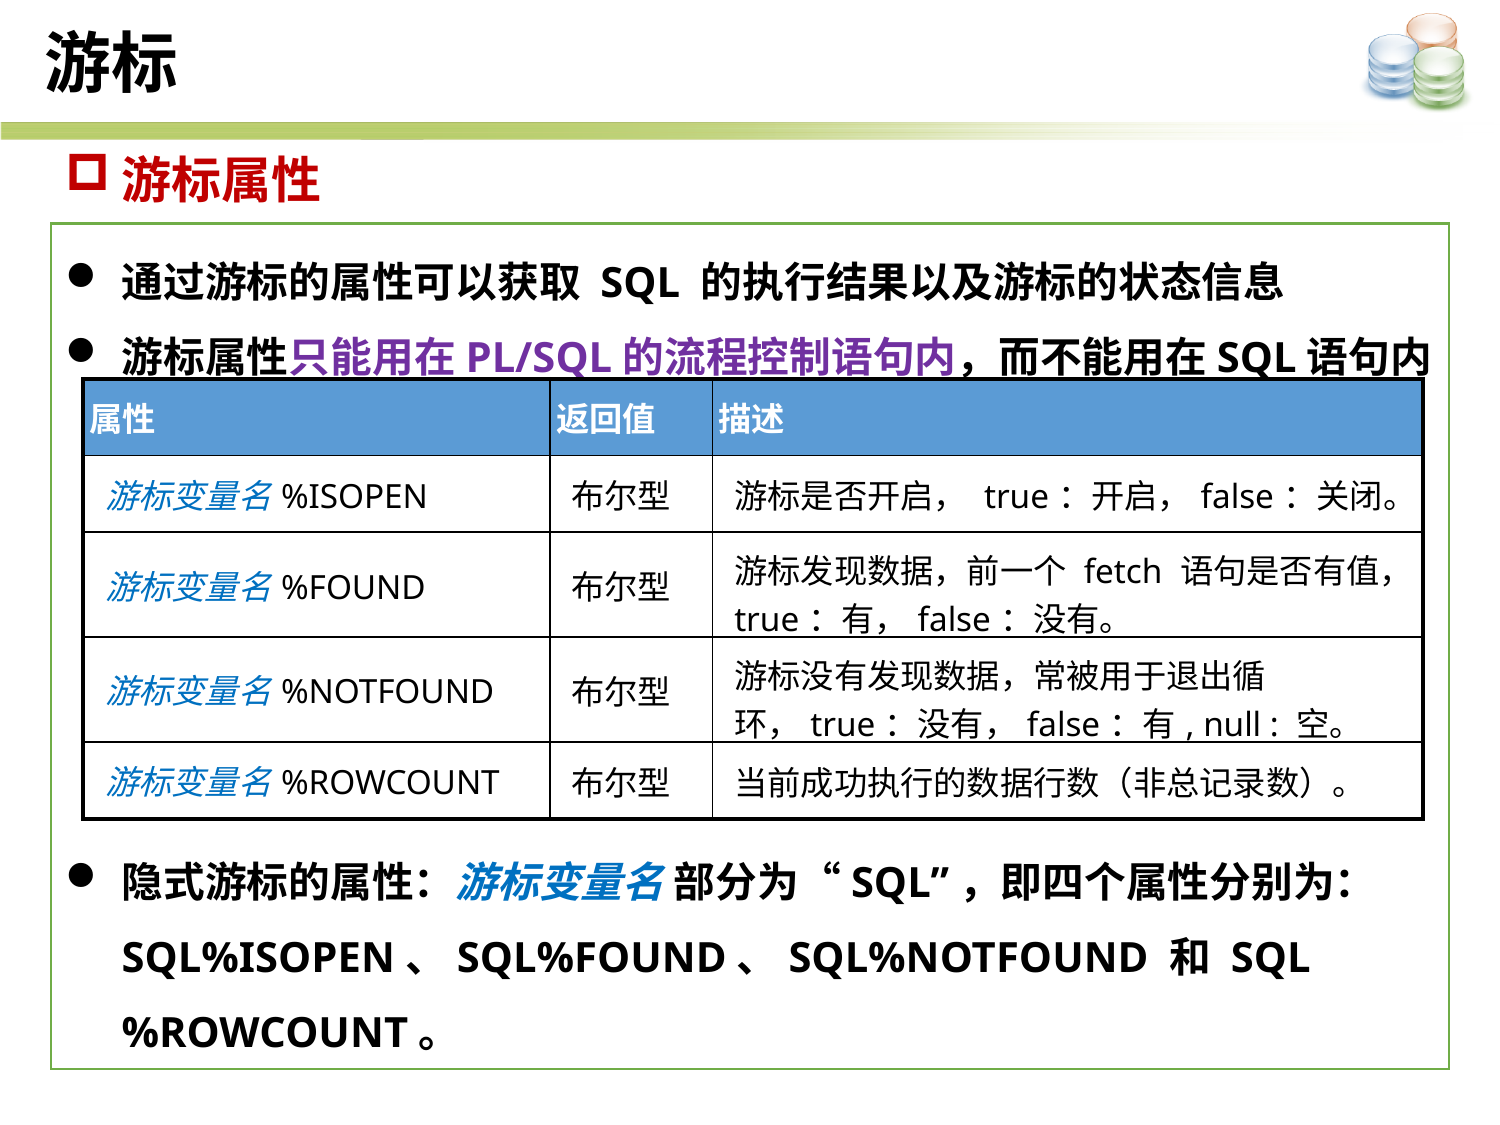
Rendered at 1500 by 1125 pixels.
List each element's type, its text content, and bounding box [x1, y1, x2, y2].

table_cell 布尔型 [551, 533, 712, 636]
table_cell 当前成功执行的数据行数（非总记录数）。 [713, 743, 1421, 817]
text_box 通过游标的属性可以获取 SQL 的执行结果以及游标的状态信息 游标属性只能用在PL/SQL的流程控制语句内，而不能用在SQL语句内 隐式游标的属性：游标变量名 部分为“SQL”，即四个属性分别为：SQL%ISOPEN、SQL%FOUND、SQL%NOTFOUND 和 SQL%ROWCOUNT。 [50, 222, 1450, 1070]
table_cell 游标变量名%ISOPEN [85, 456, 549, 531]
picture [2, 120, 1500, 143]
table_cell 布尔型 [551, 743, 712, 817]
table_header 返回值 [551, 381, 712, 455]
table_cell 游标发现数据，前一个 fetch 语句是否有值，true：有，false：没有。 [713, 533, 1421, 636]
table_cell 游标变量名%FOUND [85, 533, 549, 636]
table_cell 游标没有发现数据，常被用于退出循环，true：没有，false：有, null : 空。 [713, 638, 1421, 741]
text_box 游标 [29, 13, 194, 109]
table_header 描述 [713, 381, 1421, 455]
table_cell 游标变量名%ROWCOUNT [85, 743, 549, 817]
table_cell 布尔型 [551, 456, 712, 531]
table_header 属性 [85, 381, 549, 455]
table_cell 游标变量名%NOTFOUND [85, 638, 549, 741]
table_cell 布尔型 [551, 638, 712, 741]
text_box 游标属性 [50, 140, 1450, 216]
slide_number [1059, 1042, 1397, 1103]
table_cell 游标是否开启， true：开启，false：关闭。 [713, 456, 1421, 531]
